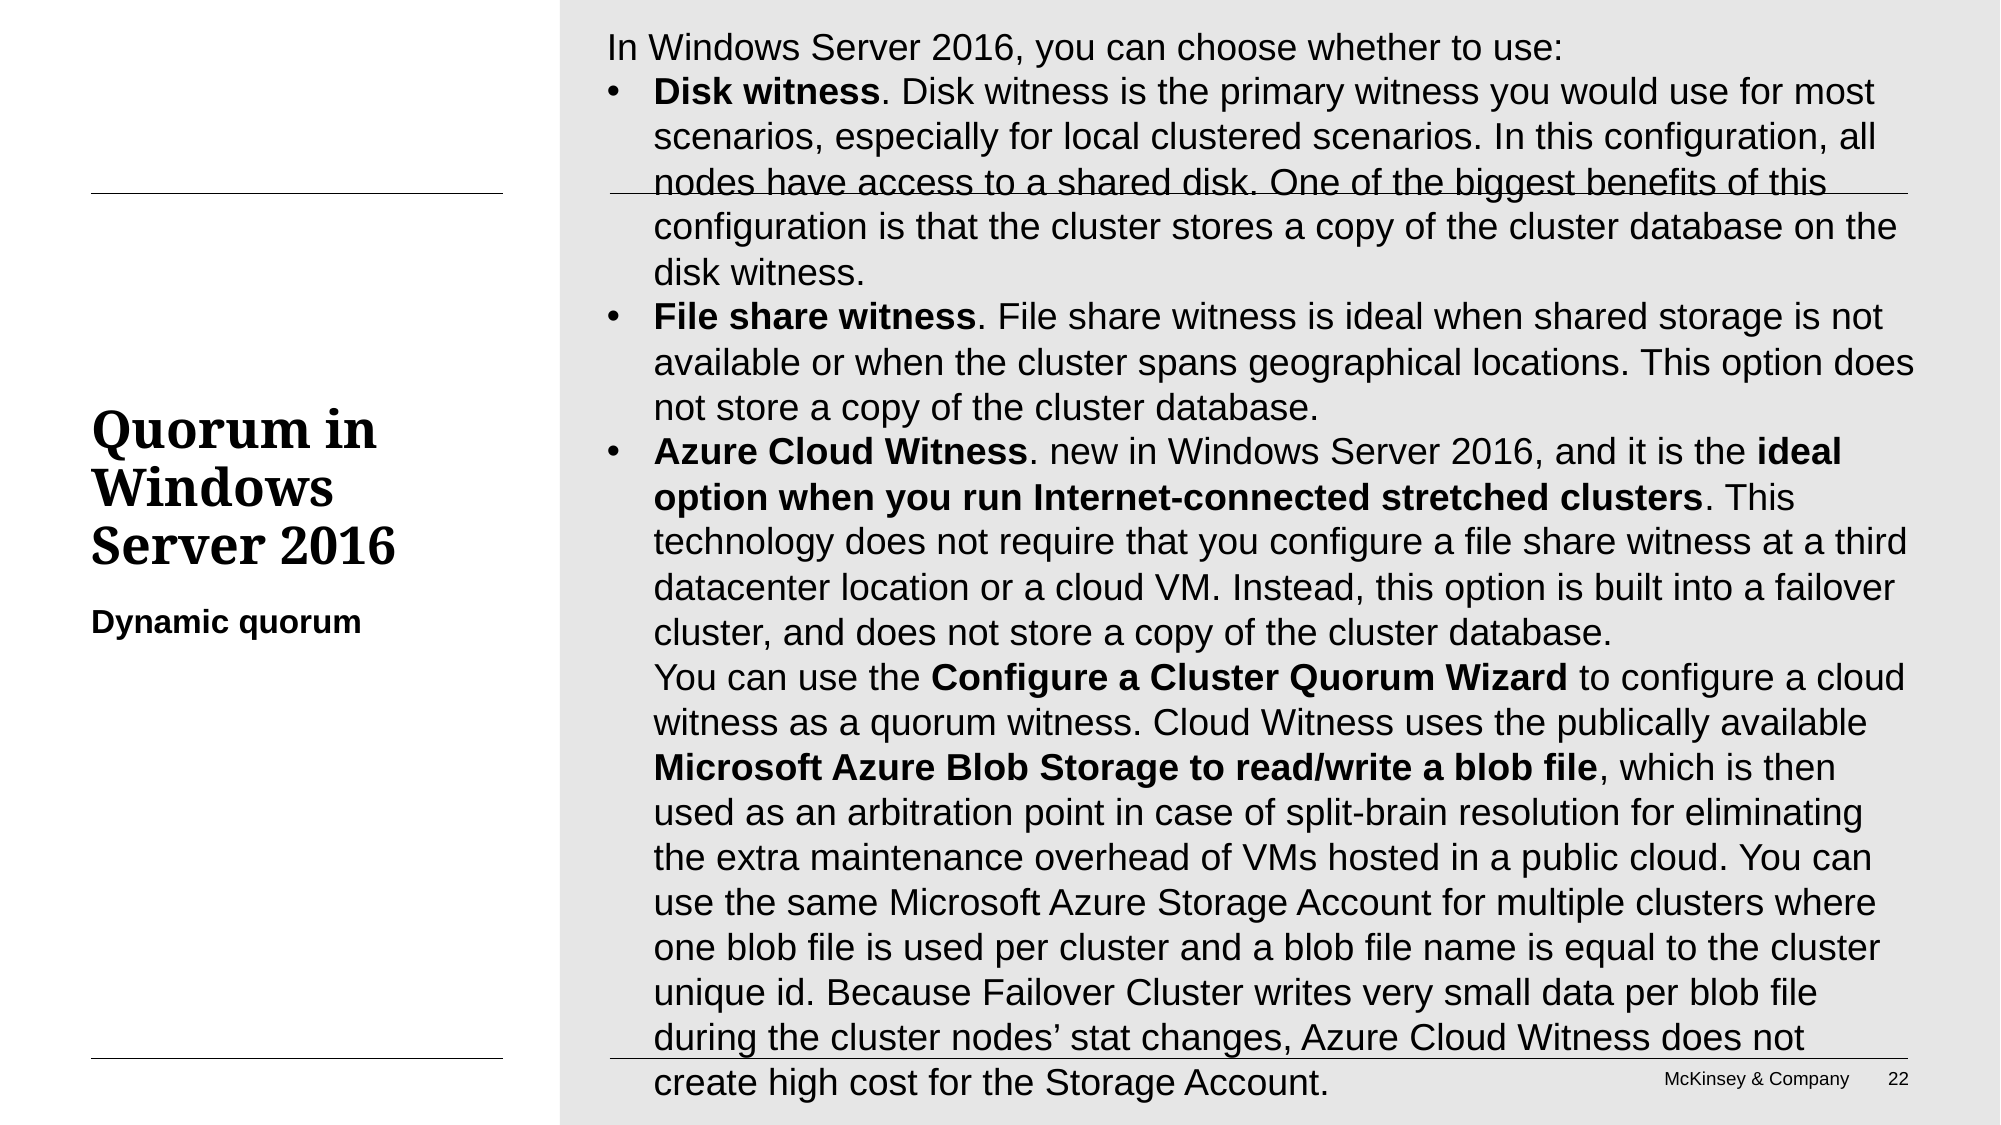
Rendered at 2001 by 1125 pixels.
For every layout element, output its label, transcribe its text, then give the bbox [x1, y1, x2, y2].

subtitle Dynamic quorum [91, 600, 504, 641]
text_box In Windows Server 2016, you can choose whether to use: Disk witness. Disk witness is the primary witness you would use for most scenarios, especially for local clustered scenarios. In this configuration, all nodes have access to a shared disk. One of the biggest benefits of this configuration is that the cluster stores a copy of the cluster database on the disk witness. File share witness. File share witness is ideal when shared storage is not available or when the cluster spans geographical locations. This option does not store a copy of the cluster database. Azure Cloud Witness. new in Windows Server 2016, and it is the ideal option when you run Internet-connected stretched clusters. This technology does not require that you configure a file share witness at a third datacenter location or a cloud VM. Instead, this option is built into a failover cluster, and does not store a copy of the cluster database. You can use the Configure a Cluster Quorum Wizard to configure a cloud witness as a quorum witness. Cloud Witness uses the publically available Microsoft Azure Blob Storage to read/write a blob file, which is then used as an arbitration point in case of split-brain resolution for eliminating the extra maintenance overhead of VMs hosted in a public cloud. You can use the same Microsoft Azure Storage Account for multiple clusters where one blob file is used per cluster and a blob file name is equal to the cluster unique id. Because Failover Cluster writes very small data per blob file during the cluster nodes’ stat changes, Azure Cloud Witness does not create high cost for the Storage Account. [592, 15, 1935, 1110]
title Quorum in Windows Server 2016 [91, 450, 504, 577]
